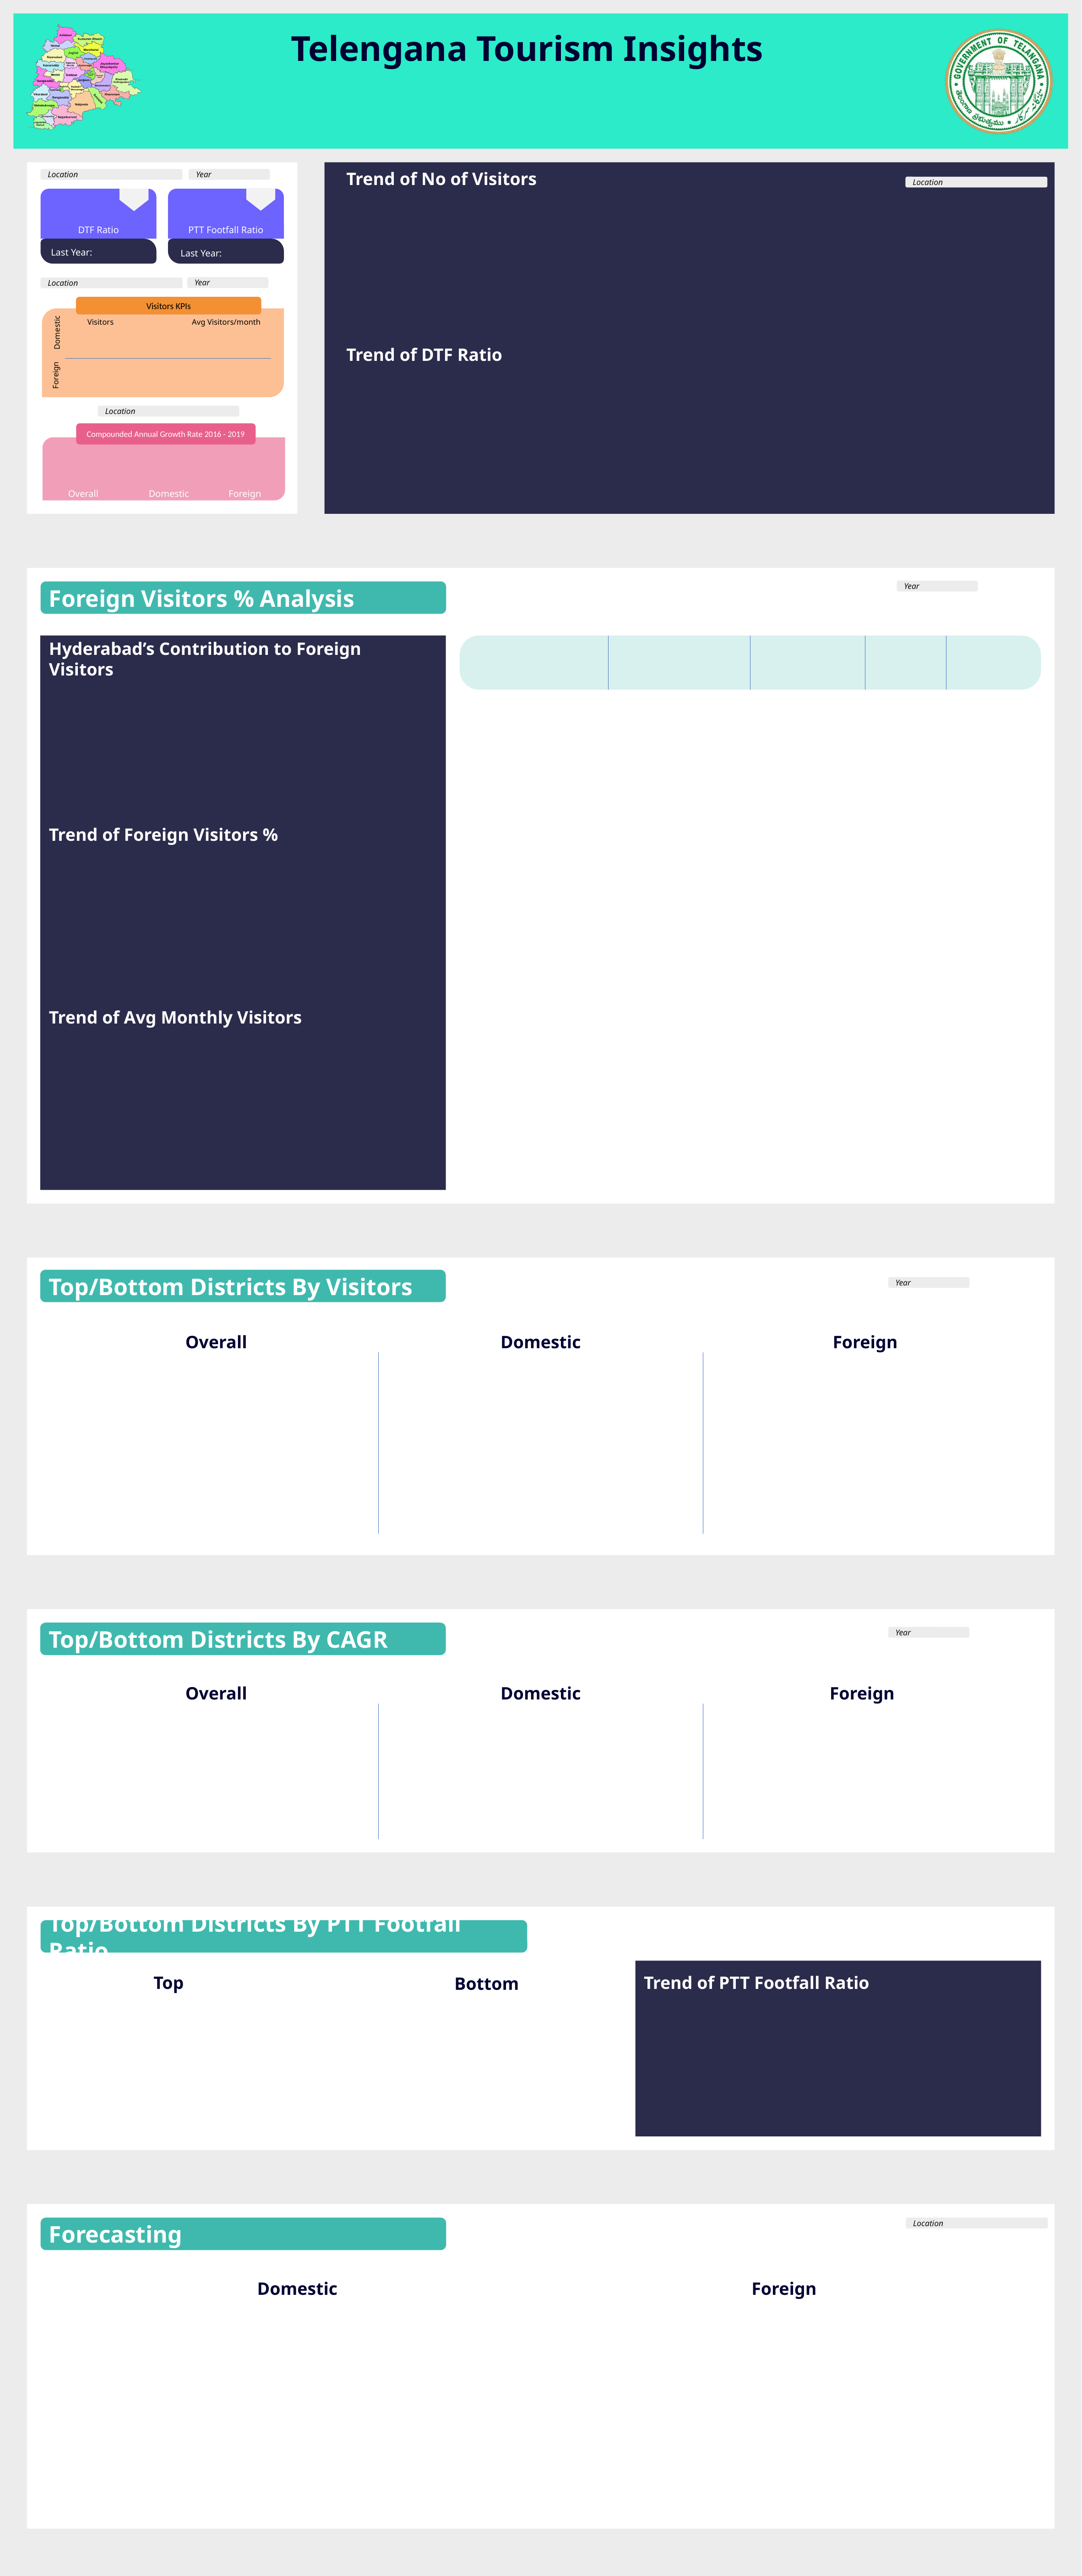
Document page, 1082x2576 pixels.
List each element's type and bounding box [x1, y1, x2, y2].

text_box [13, 13, 1068, 2529]
picture [888, 22, 1082, 141]
picture [14, 14, 149, 145]
